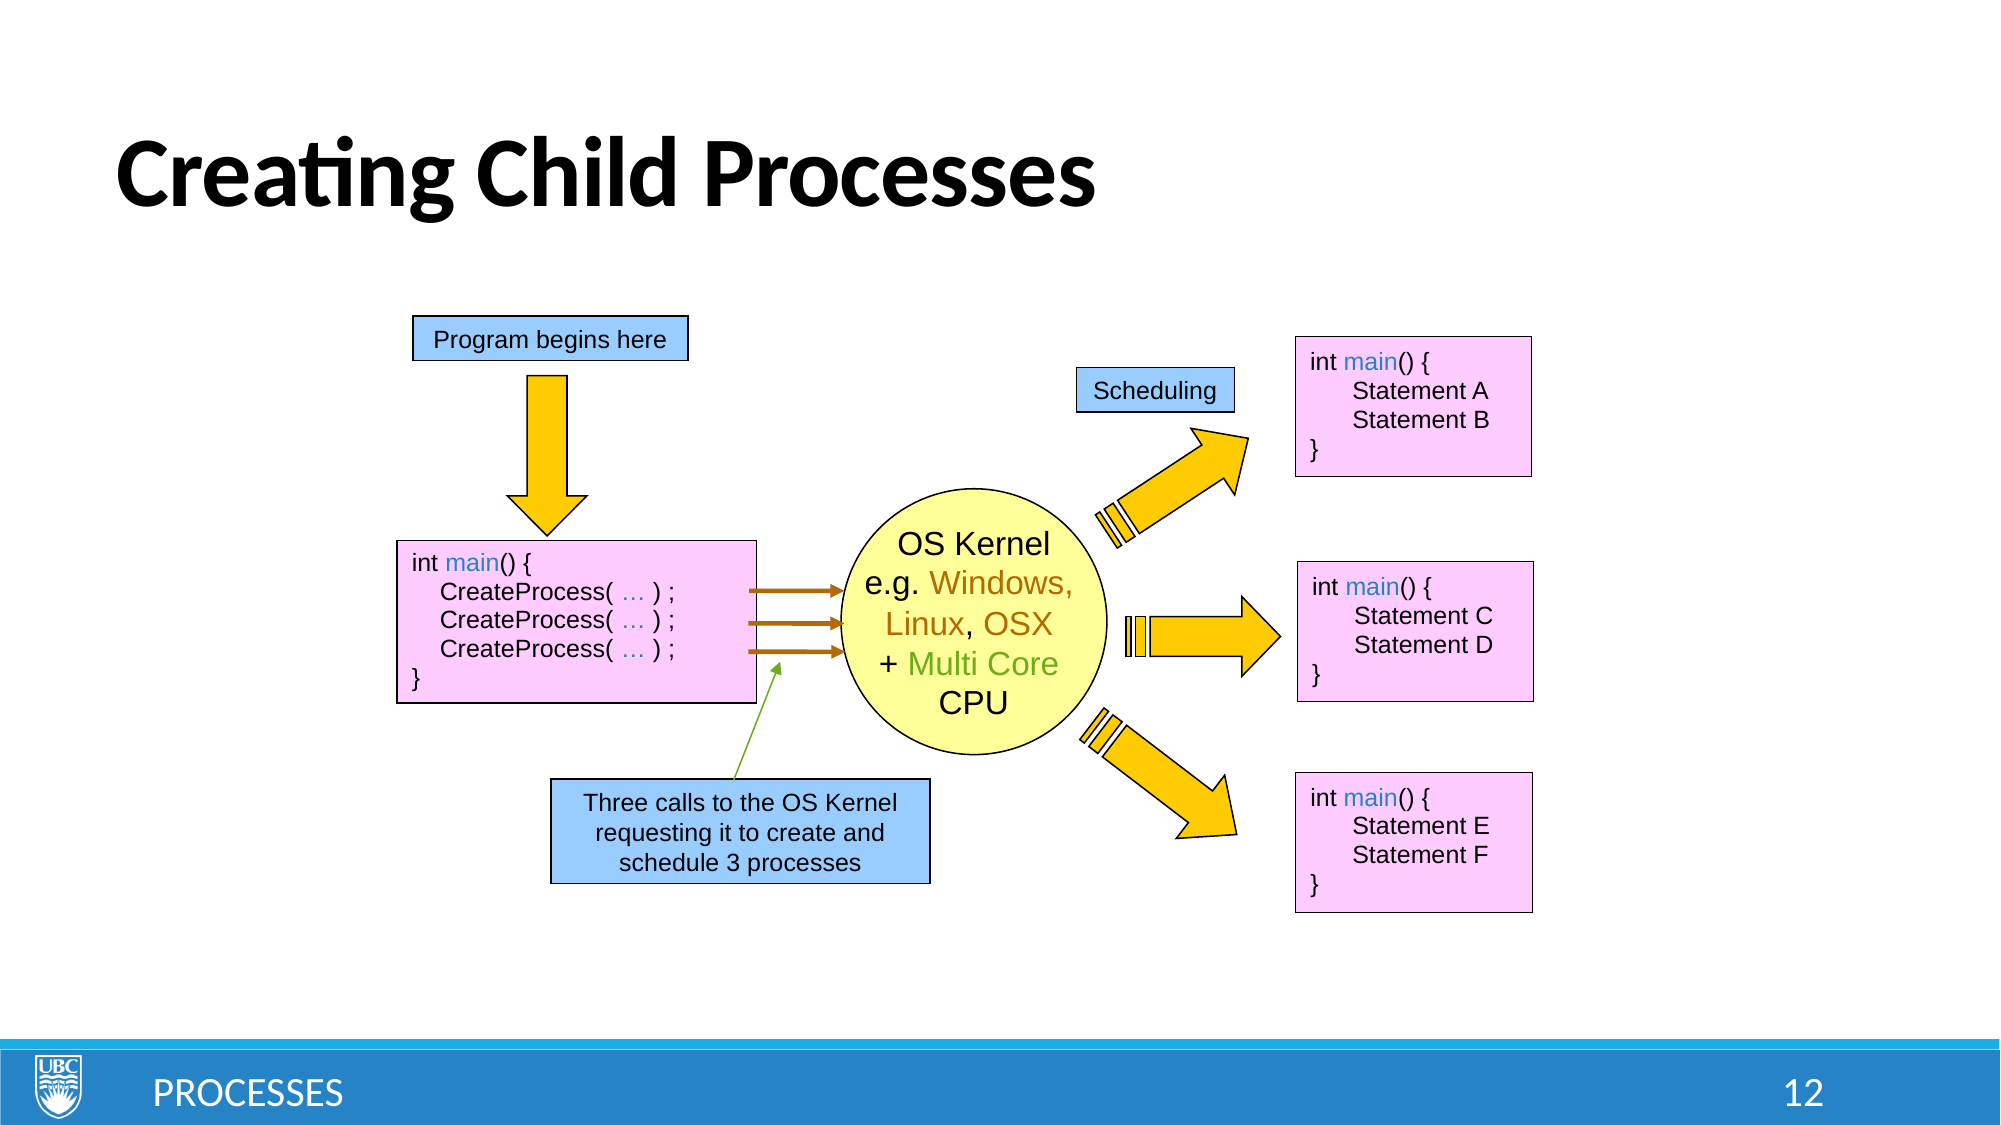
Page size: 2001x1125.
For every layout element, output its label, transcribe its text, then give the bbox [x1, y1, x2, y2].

slide_number 12 [1624, 1059, 1840, 1120]
text_box [1095, 511, 1122, 549]
text_box [1088, 714, 1123, 754]
text_box int main() { Statement A Statement B } [1295, 336, 1532, 477]
text_box [1117, 428, 1249, 534]
text_box [1150, 596, 1281, 677]
text_box int main() { Statement E Statement F } [1295, 772, 1533, 913]
text_box Three calls to the OS Kernel requesting it to create and schedule 3 processes [551, 779, 931, 884]
text_box int main() { Statement C Statement D } [1297, 561, 1534, 702]
text_box [1102, 725, 1237, 839]
text_box Scheduling [1076, 367, 1235, 413]
text_box [733, 661, 782, 781]
text_box [1104, 503, 1135, 543]
text_box [507, 375, 587, 536]
text_box [1135, 616, 1146, 657]
text_box [1079, 707, 1109, 744]
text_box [747, 590, 846, 653]
footer Processes [137, 1059, 1396, 1120]
text_box Program begins here [412, 315, 689, 361]
text_box [1126, 616, 1131, 657]
picture [35, 1055, 82, 1119]
title Creating Child Processes [101, 106, 1752, 235]
text_box int main() { CreateProcess( … ) ; CreateProcess( … ) ; CreateProcess( … ) ; } [397, 540, 757, 703]
text_box OS Kernel e.g. Windows, Linux, OSX + Multi Core CPU [845, 488, 1107, 755]
